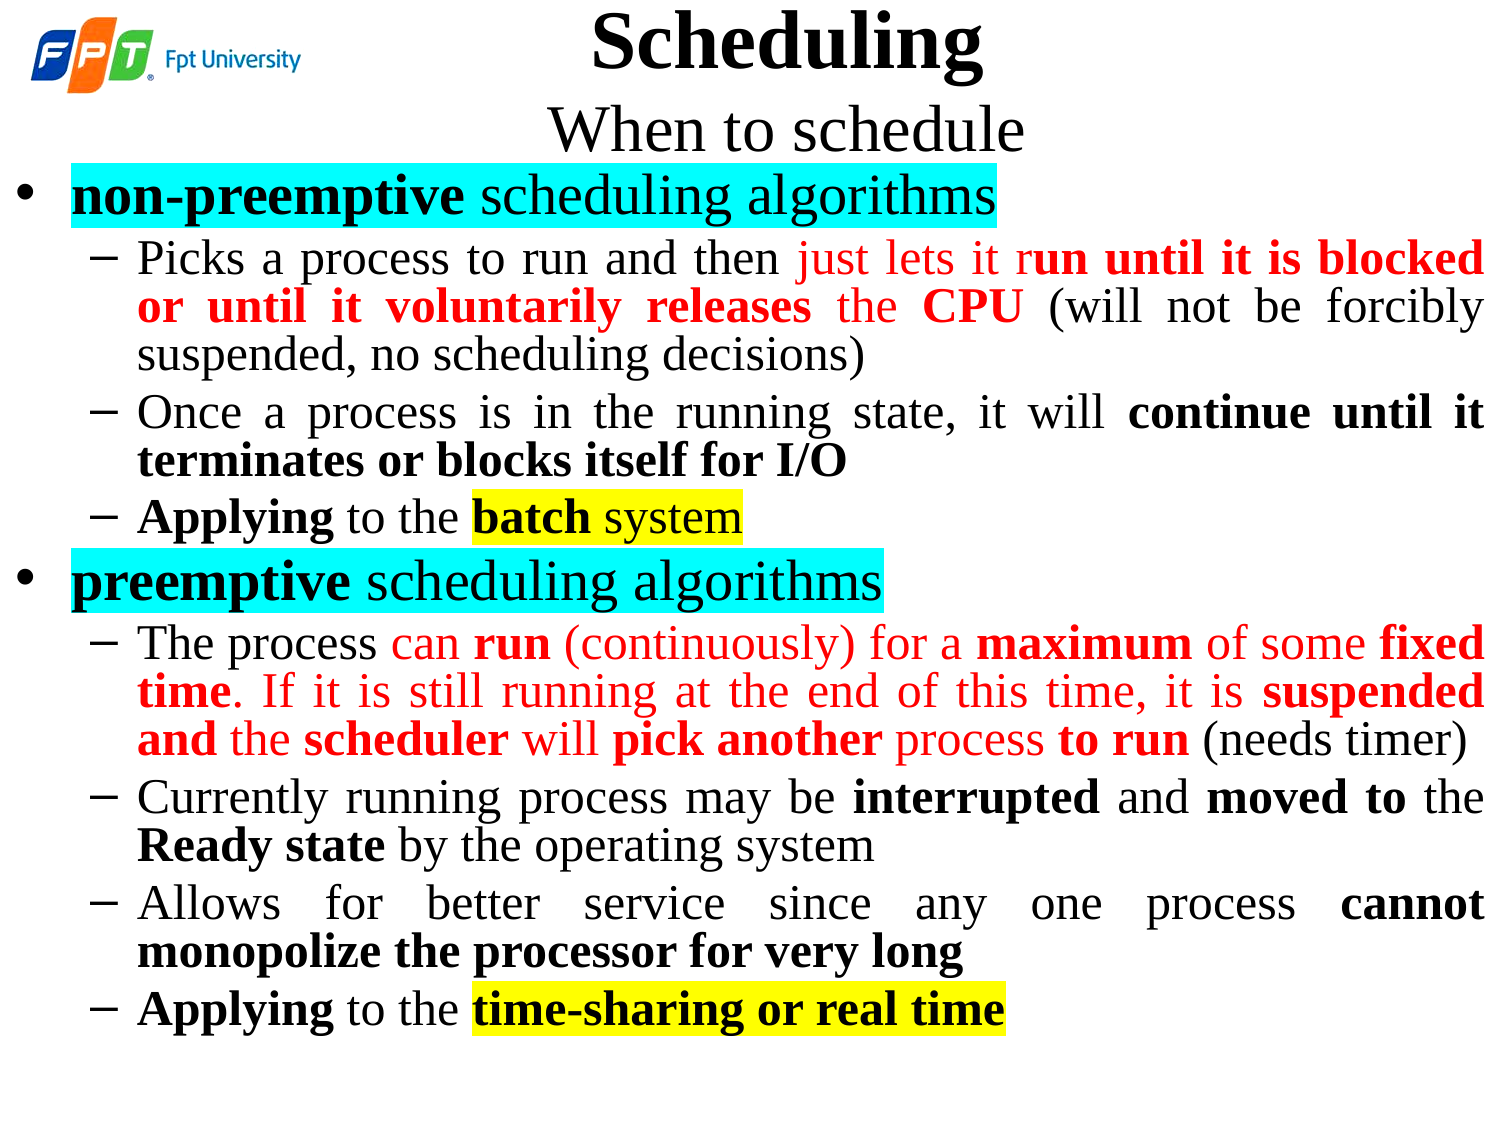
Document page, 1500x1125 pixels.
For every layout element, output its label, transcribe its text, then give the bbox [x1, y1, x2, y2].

list non-preemptive scheduling algorithms Picks a process to run and then just lets it run until it is blocked or until it voluntarily releases the CPU (will not be forcibly suspended, no scheduling decisions) Once a process is in the running state, it will continue until it terminates or blocks itself for I/O Applying to the batch system preemptive scheduling algorithms The process can run (continuously) for a maximum of some fixed time. If it is still running at the end of this time, it is suspended and the scheduler will pick another process to run (needs timer) Currently running process may be interrupted and moved to the Ready state by the operating system Allows for better service since any one process cannot monopolize the processor for very long Applying to the time-sharing or real time [0, 162, 1500, 1125]
title Scheduling When to schedule [112, 0, 1463, 150]
picture [0, 0, 112, 122]
